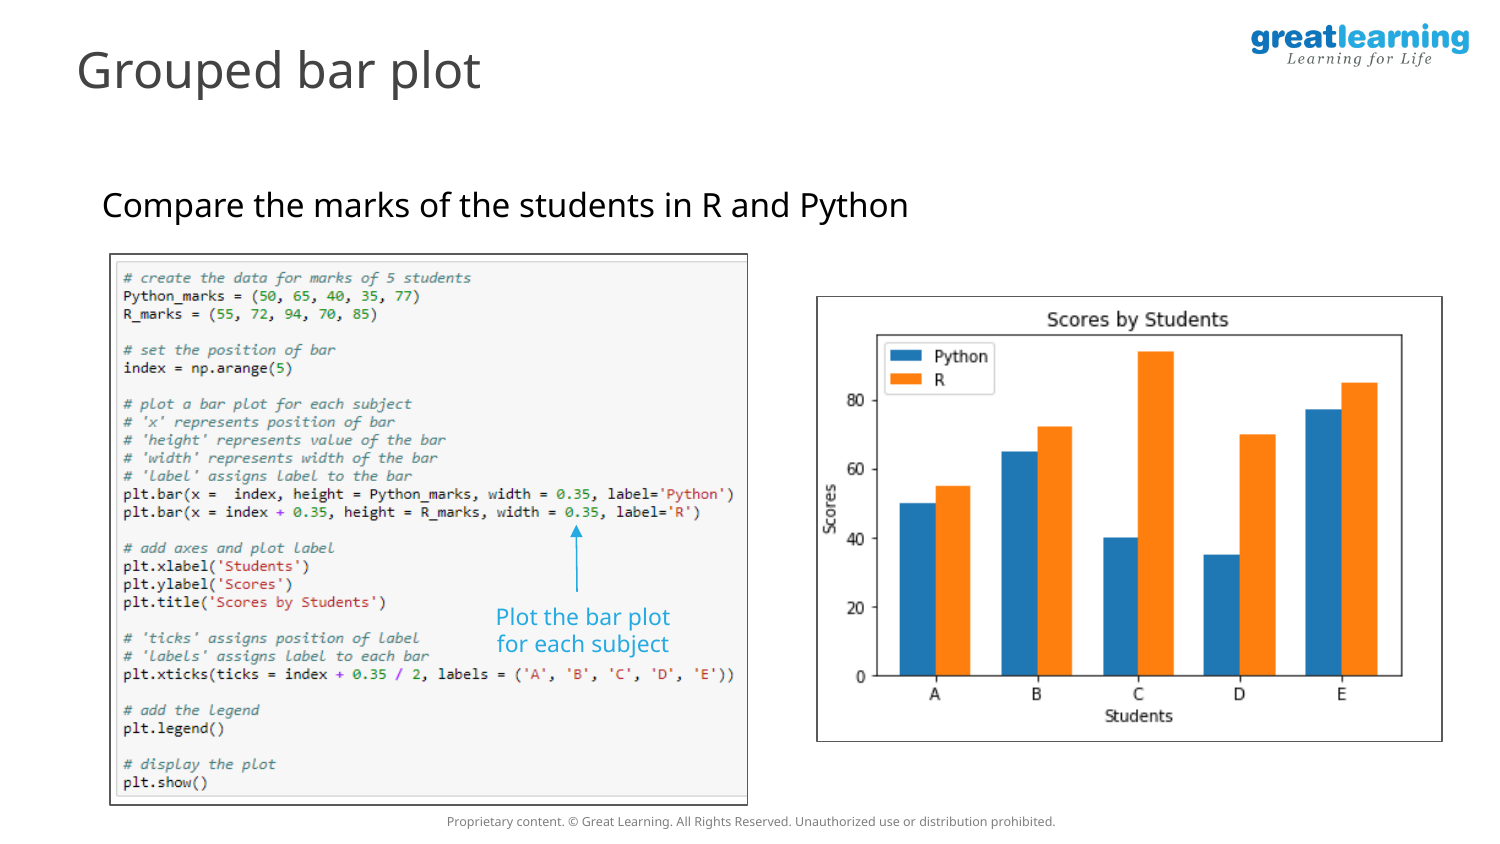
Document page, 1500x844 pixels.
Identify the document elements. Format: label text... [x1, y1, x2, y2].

picture [1285, 23, 1469, 67]
picture [817, 296, 1442, 742]
text_box Compare the marks of the students in R and Python [86, 163, 1297, 231]
text_box Grouped bar plot [61, 23, 1285, 110]
picture [110, 254, 748, 805]
